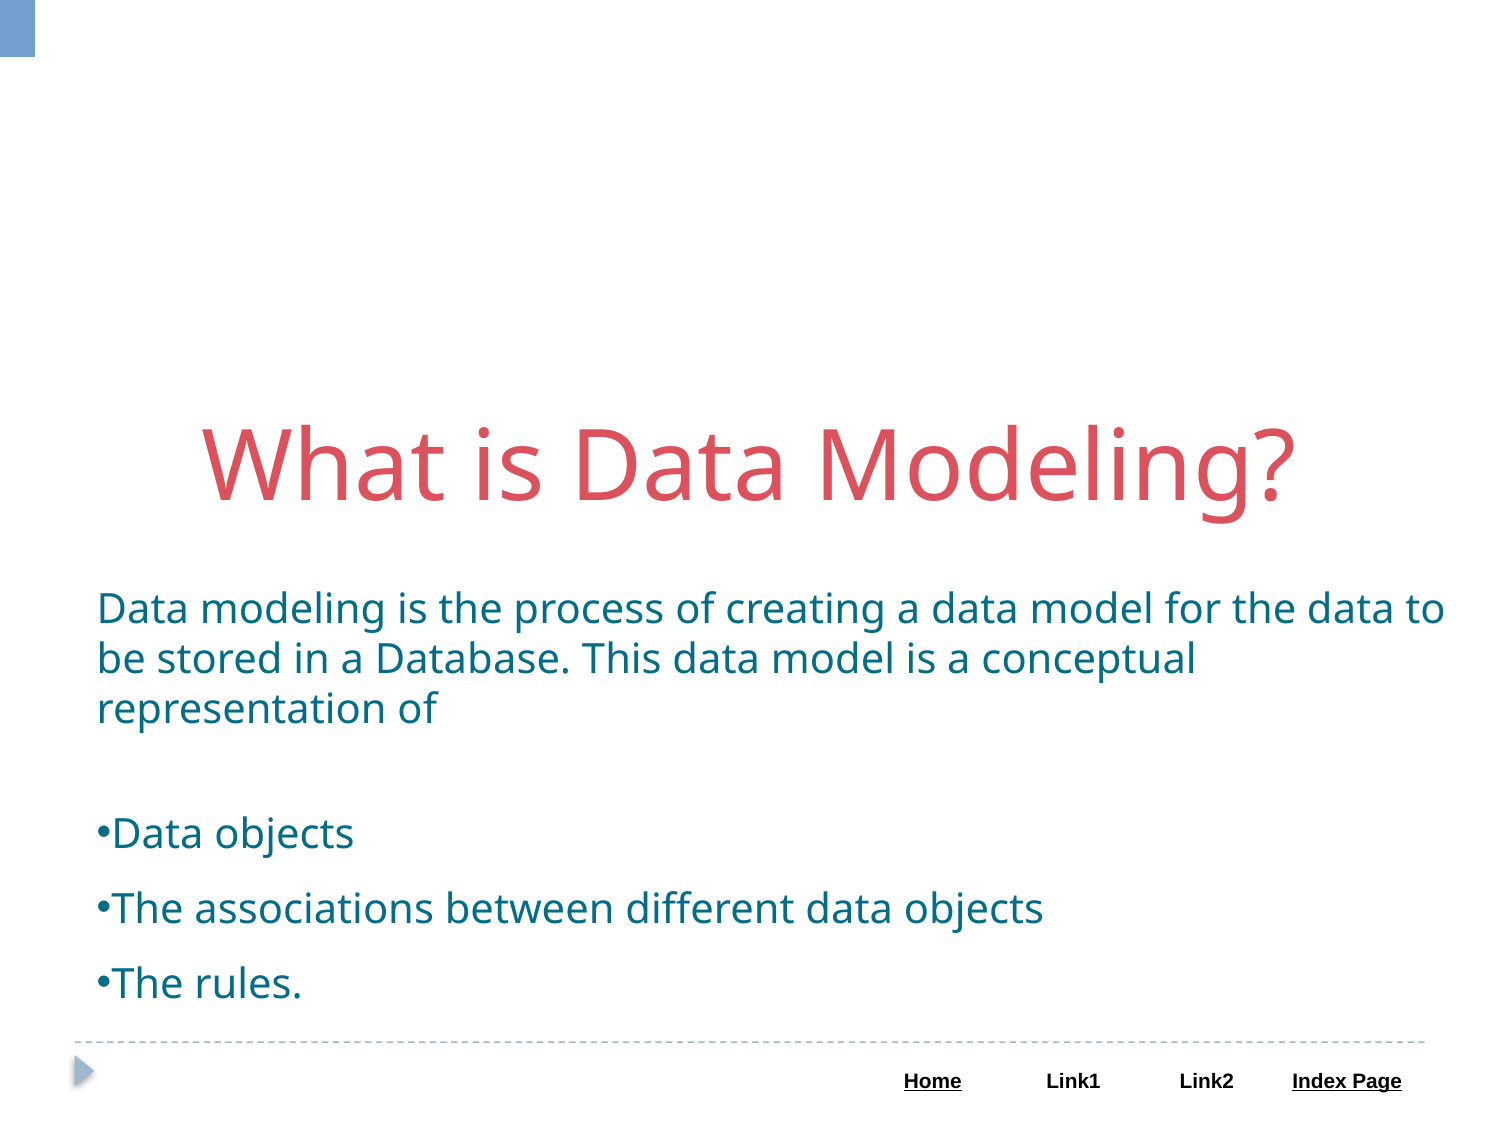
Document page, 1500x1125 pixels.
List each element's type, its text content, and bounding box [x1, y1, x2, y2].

text_box Data modeling is the process of creating a data model for the data to be stored in a Database. This data model is a conceptual representation of Data objects The associations between different data objects The rules. [81, 574, 1465, 1014]
text_box What is Data Modeling? [24, 387, 1475, 538]
